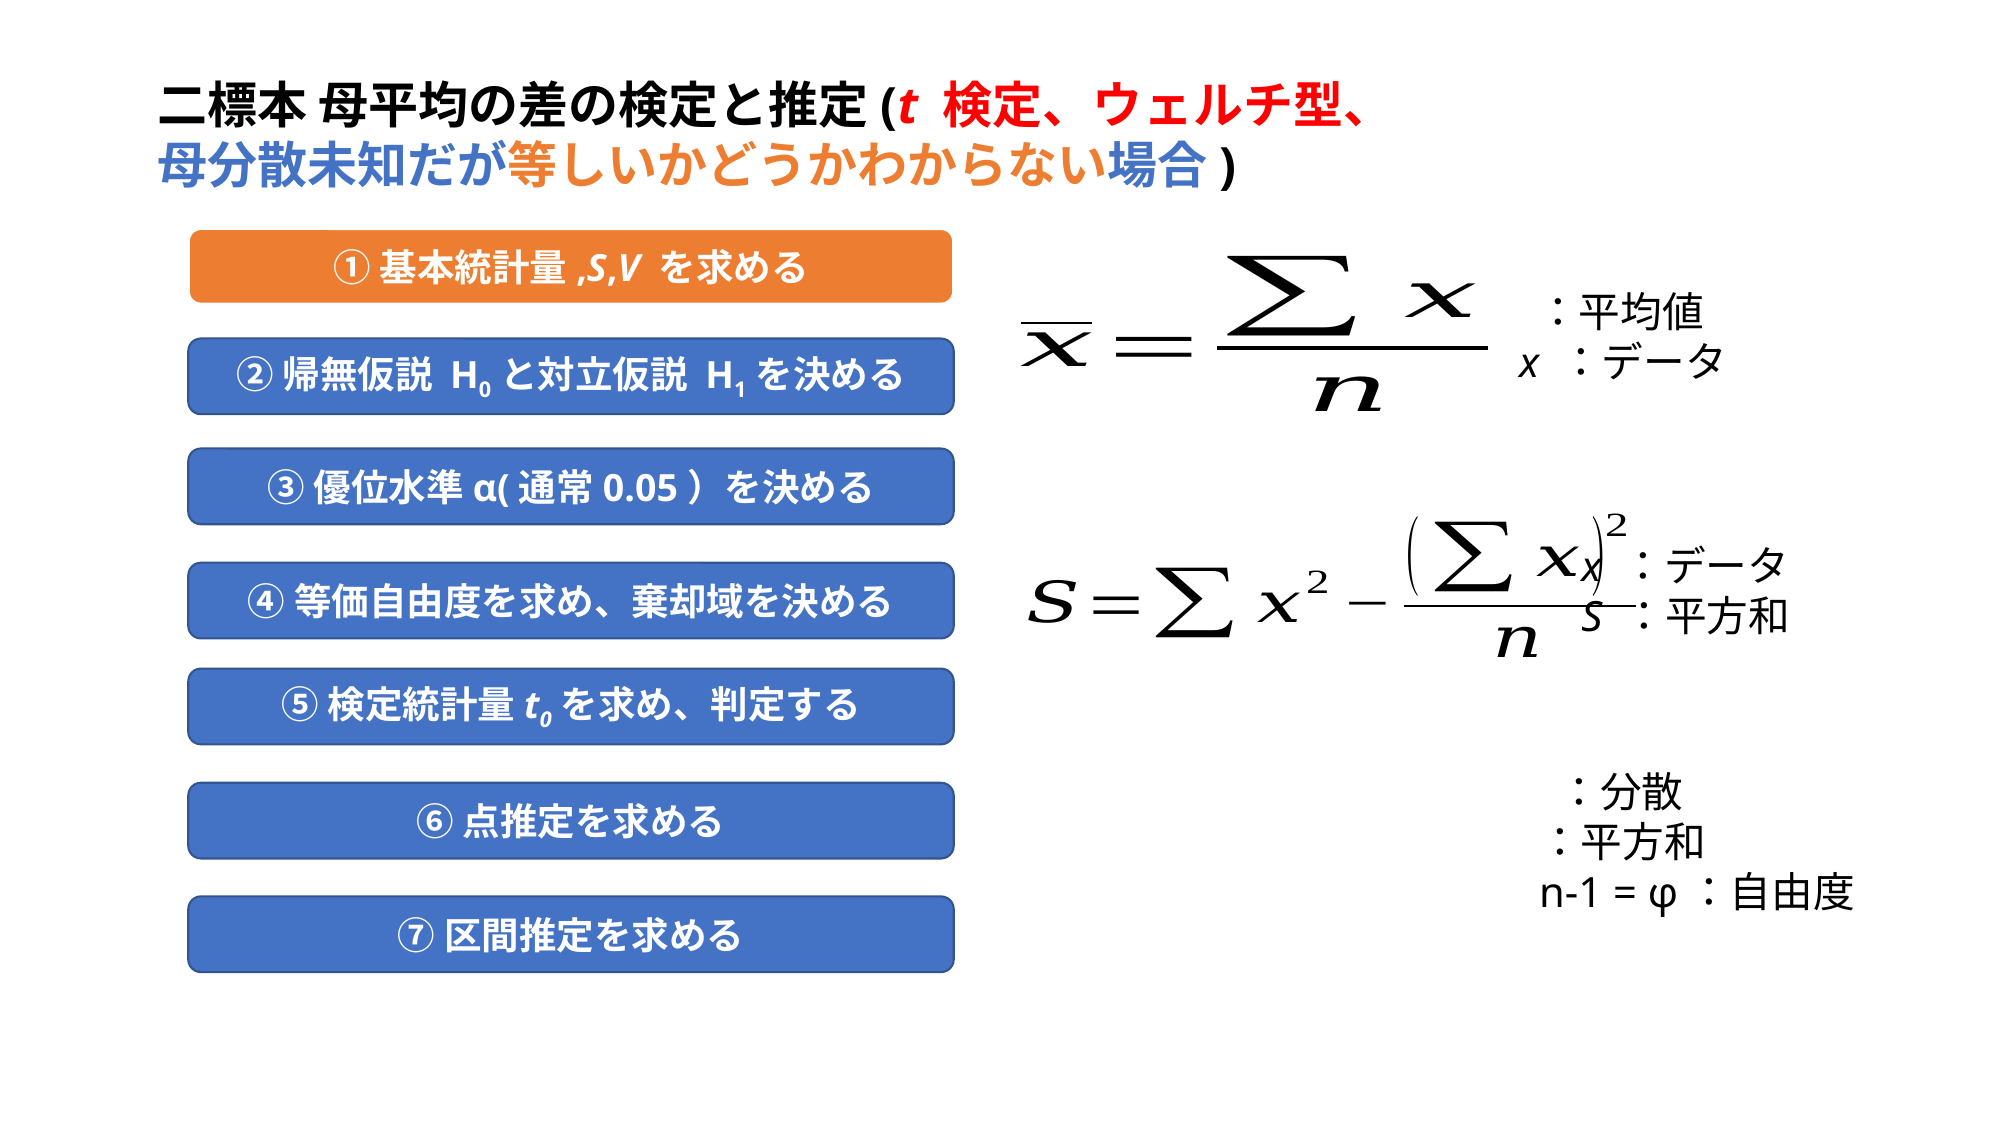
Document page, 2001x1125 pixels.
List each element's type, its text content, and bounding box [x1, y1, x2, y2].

text_box ⑤検定統計量t0を求め、判定する [187, 667, 955, 746]
text_box 二標本 母平均の差の検定と推定(t 検定、ウェルチ型、母分散未知だが等しいかどうかわからない場合) [142, 65, 1360, 201]
text_box ②帰無仮説 H0と対立仮説 H1を決める [187, 337, 955, 416]
text_box ⑥点推定を求める [187, 781, 955, 860]
text_box ③優位水準α(通常0.05）を決める [187, 447, 955, 526]
text_box ⑦区間推定を求める [187, 895, 955, 974]
text_box x ：データ S ：平方和 [1566, 532, 1912, 648]
